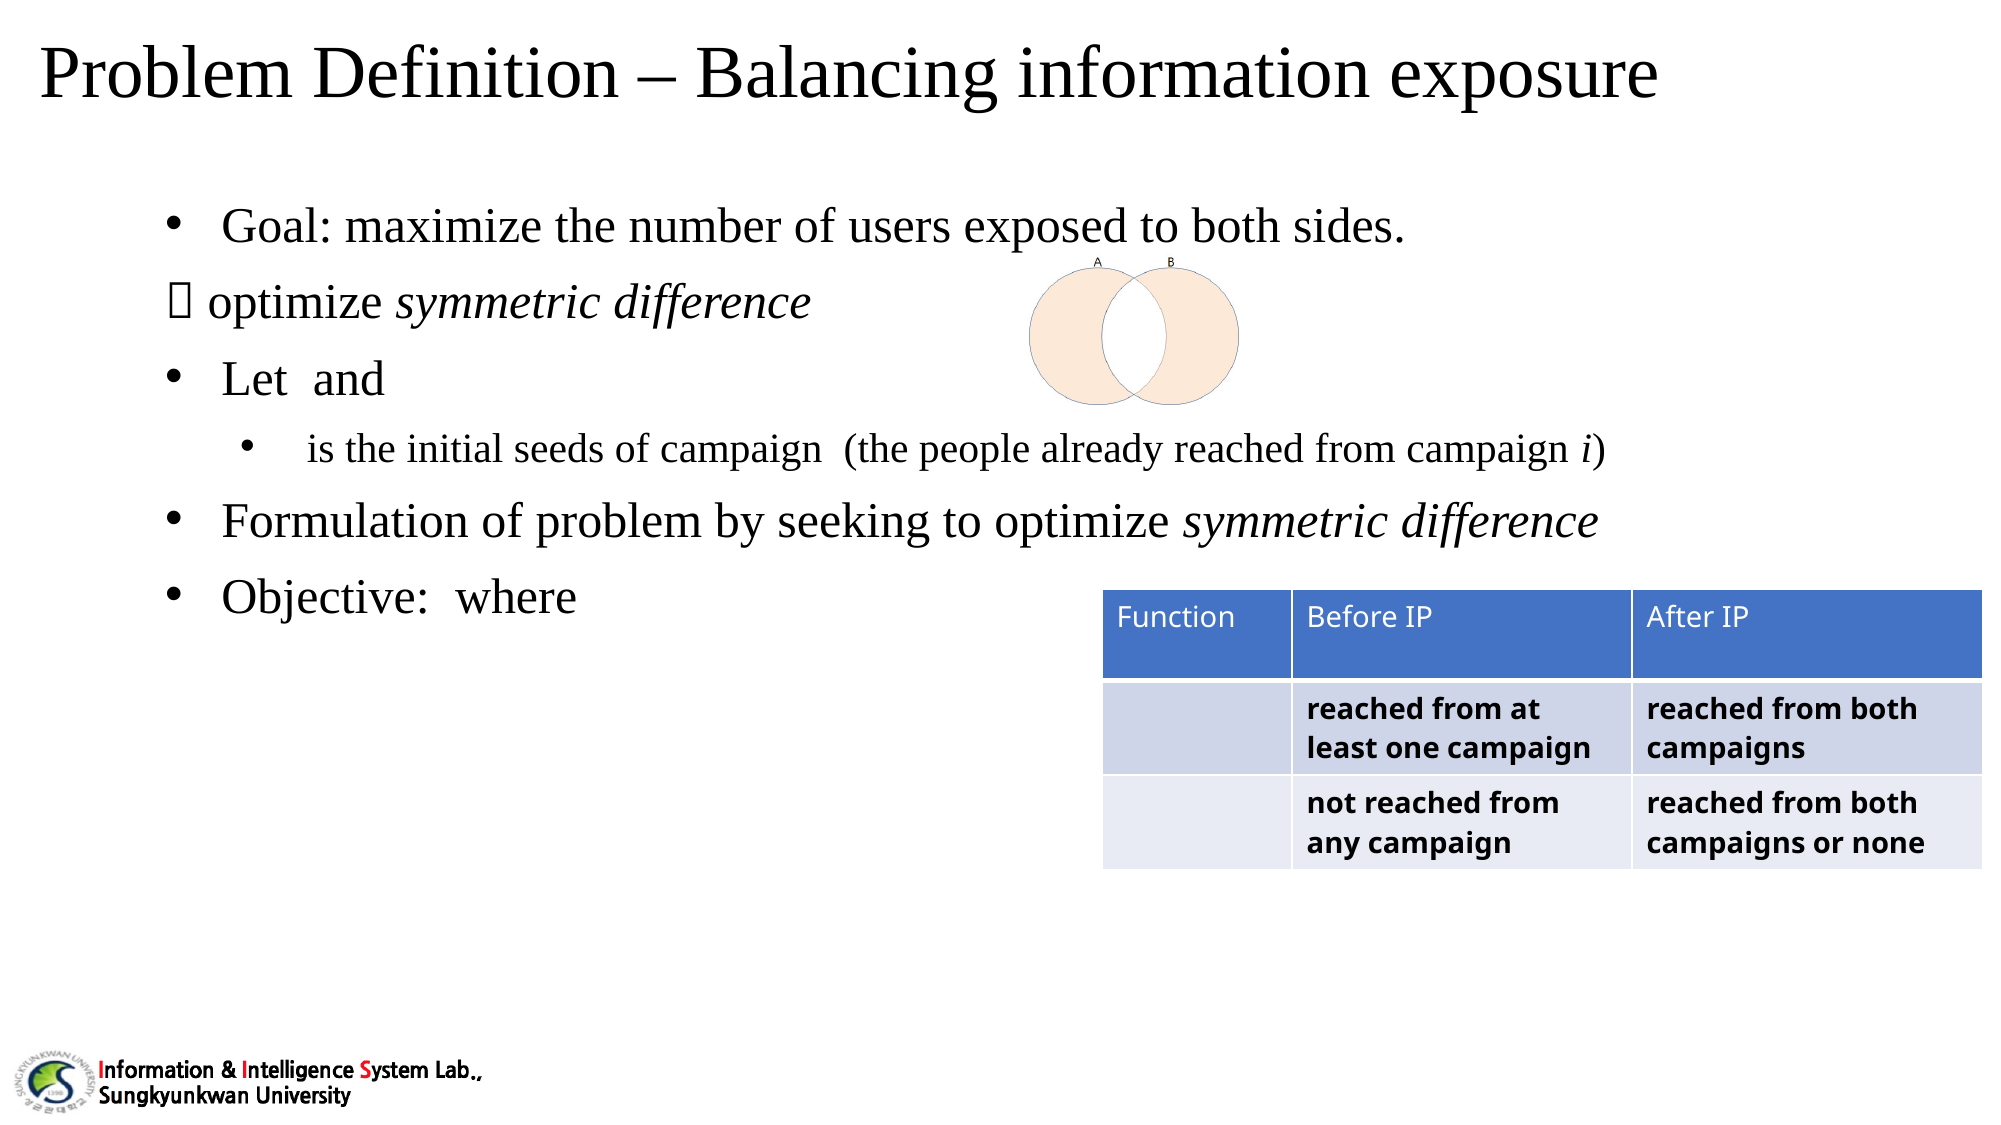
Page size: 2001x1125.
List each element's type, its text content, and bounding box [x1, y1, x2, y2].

text_box Problem Definition – Balancing information exposure [24, 24, 1939, 123]
picture [1028, 249, 1239, 405]
picture [0, 1039, 497, 1120]
